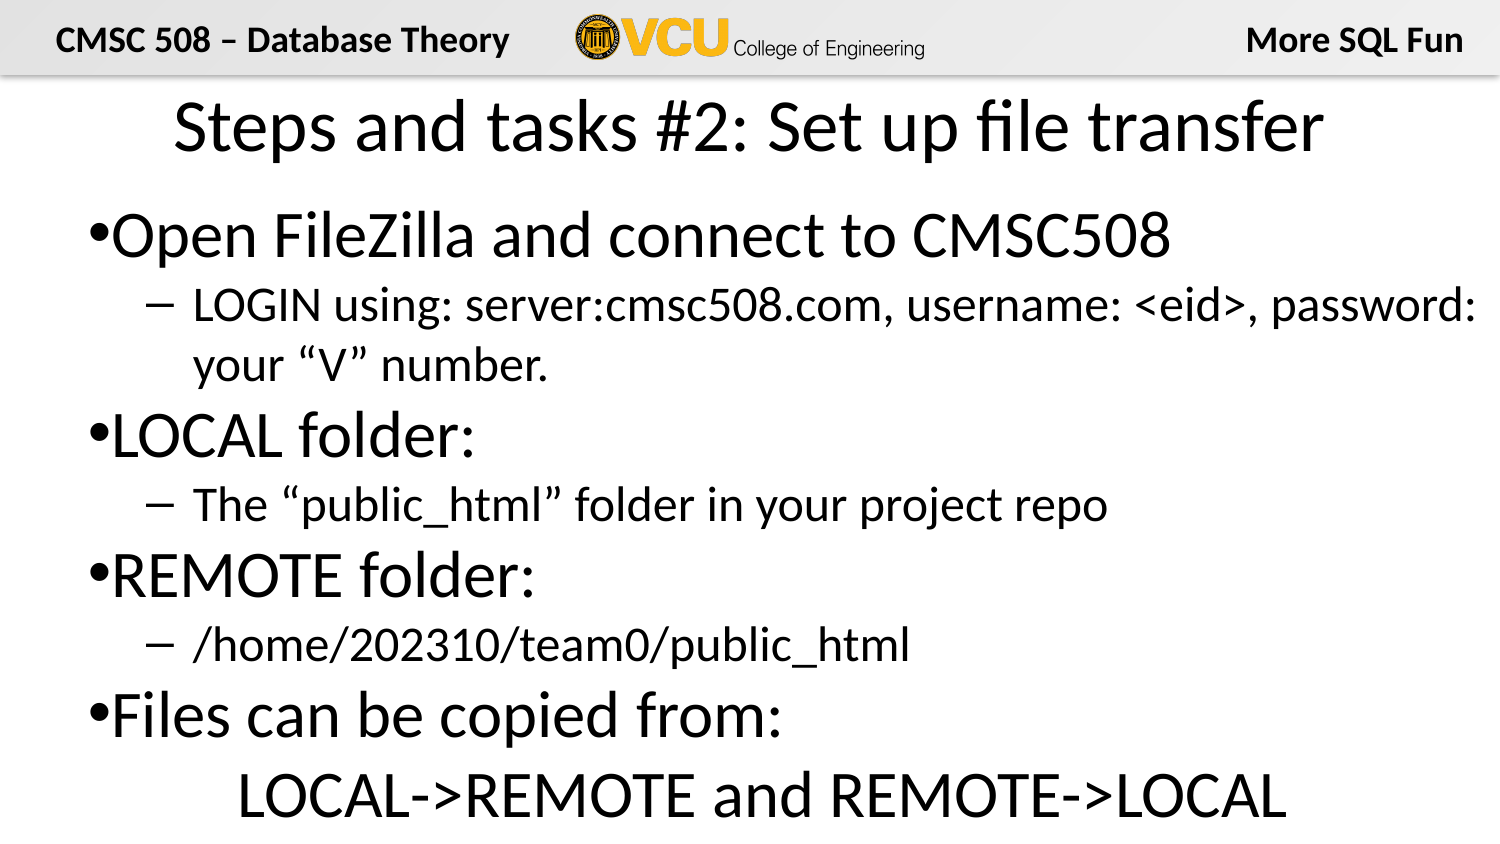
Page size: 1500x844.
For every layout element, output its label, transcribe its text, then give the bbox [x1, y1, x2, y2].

title Steps and tasks #2: Set up file transfer [0, 75, 1500, 169]
list Open FileZilla and connect to CMSC508 LOGIN using: server:cmsc508.com, username: <eid>, password: your “V” number. LOCAL folder: The “public_html” folder in your project repo REMOTE folder: /home/202310/team0/public_html Files can be copied from: LOCAL->REMOTE and REMOTE->LOCAL [72, 183, 1500, 844]
picture [575, 14, 924, 60]
